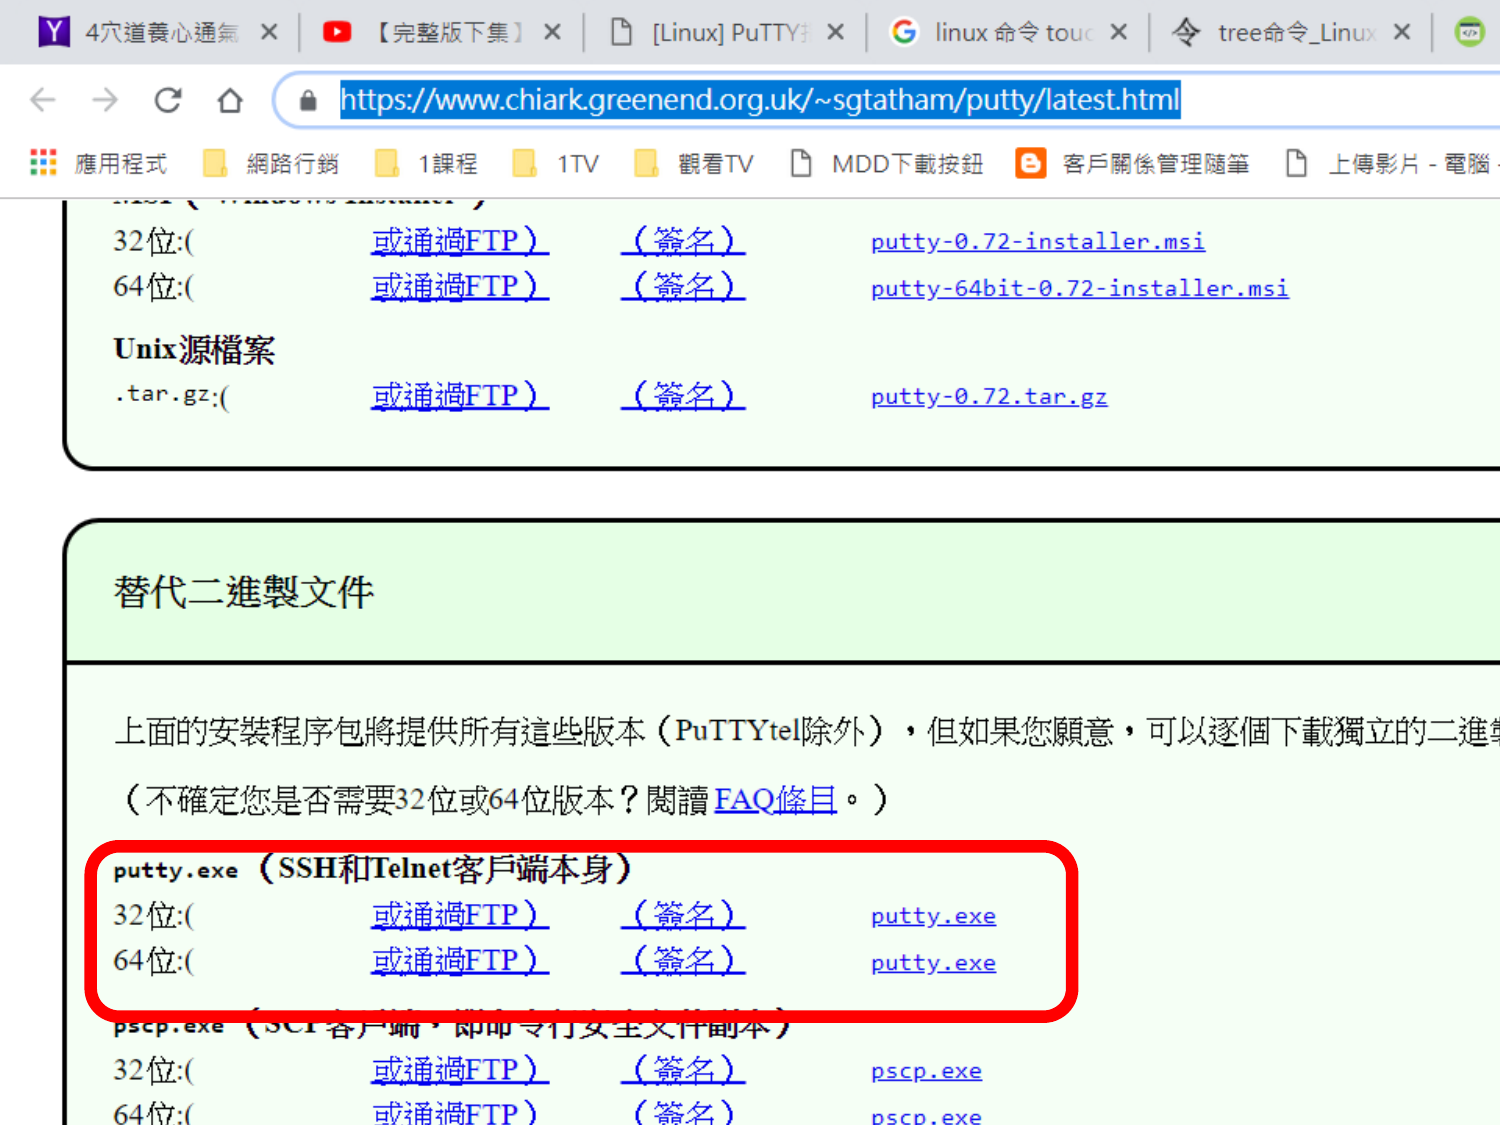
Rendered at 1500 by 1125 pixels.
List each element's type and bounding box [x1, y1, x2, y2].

text_box [0, 0, 1500, 1125]
